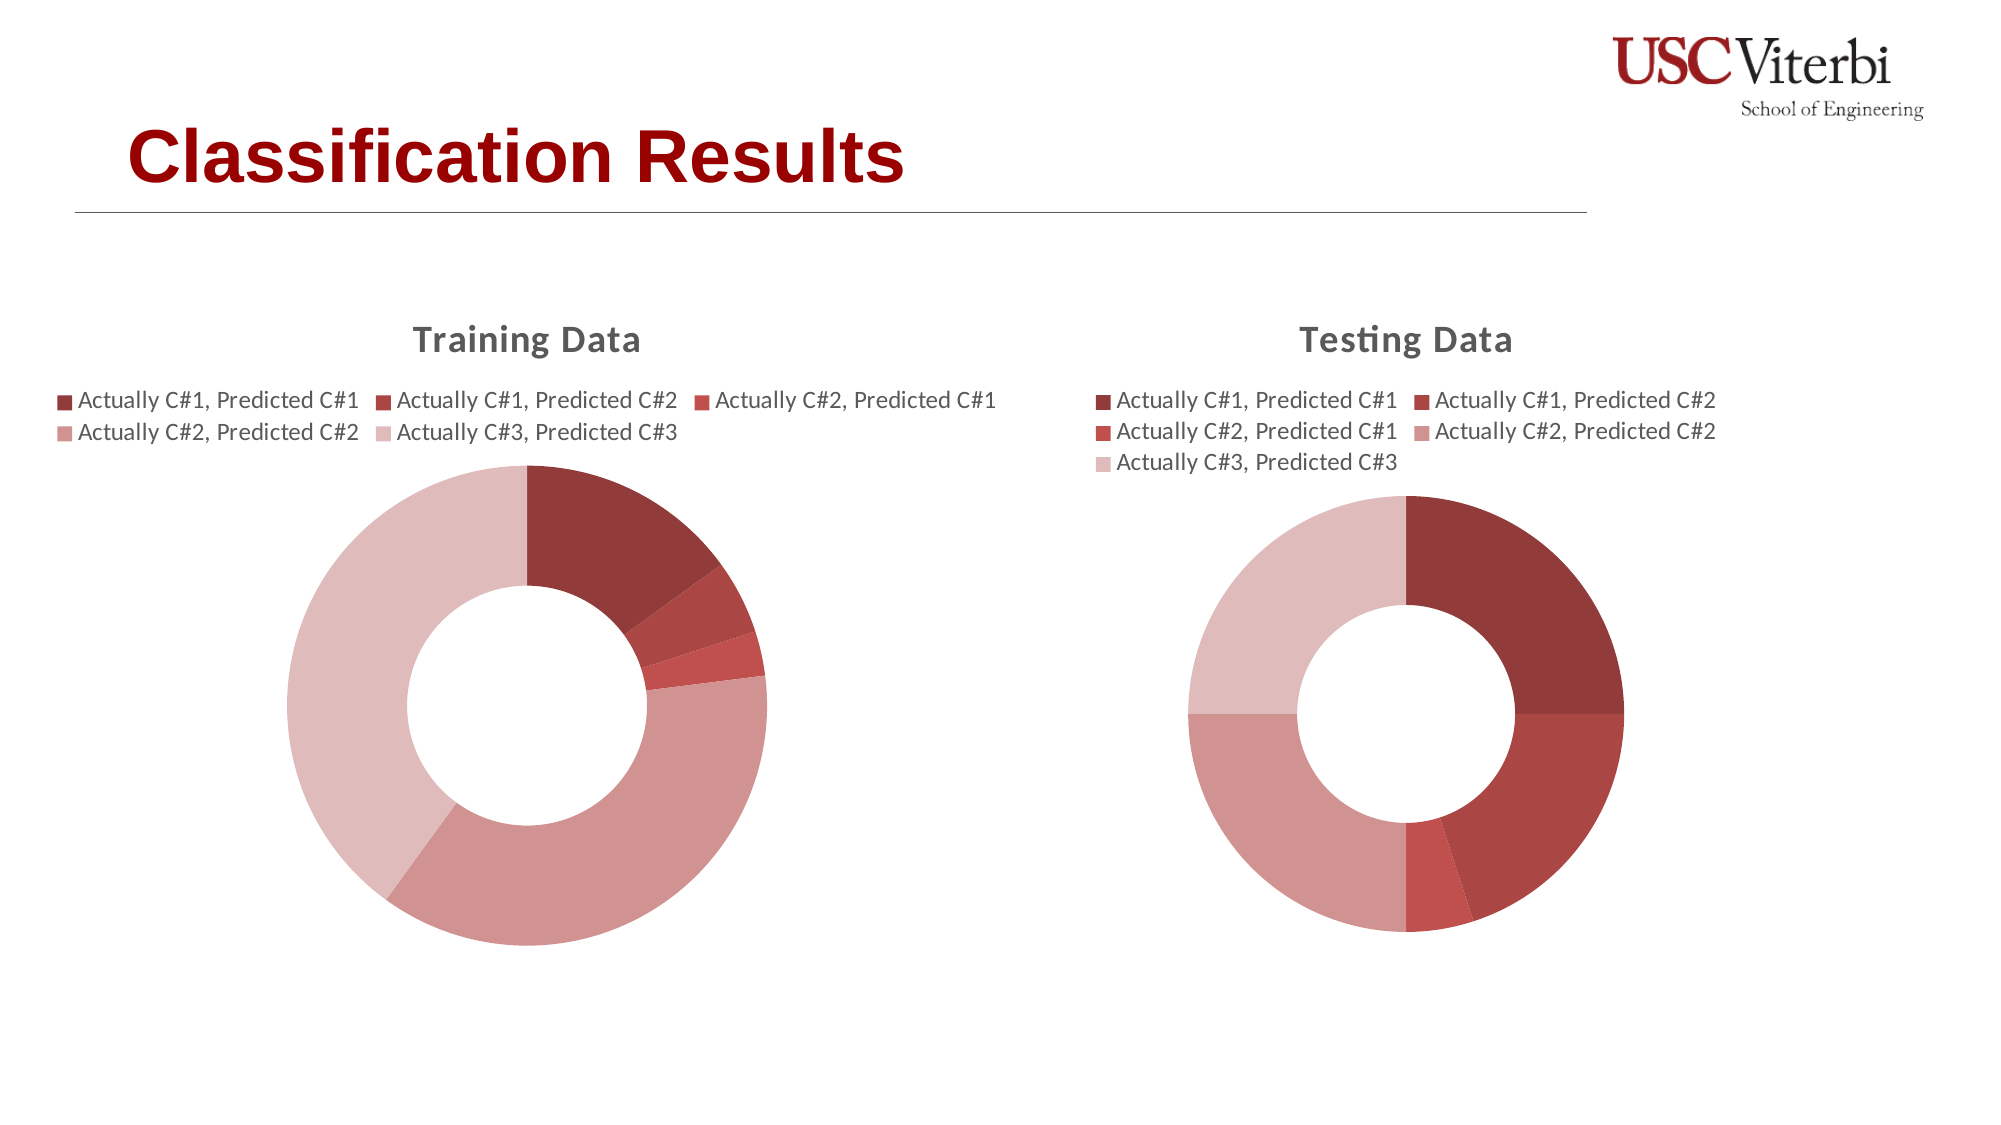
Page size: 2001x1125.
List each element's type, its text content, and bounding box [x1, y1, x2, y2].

title Classification Results [112, 69, 1663, 235]
picture [1574, 11, 1963, 148]
chart [37, 289, 1888, 960]
